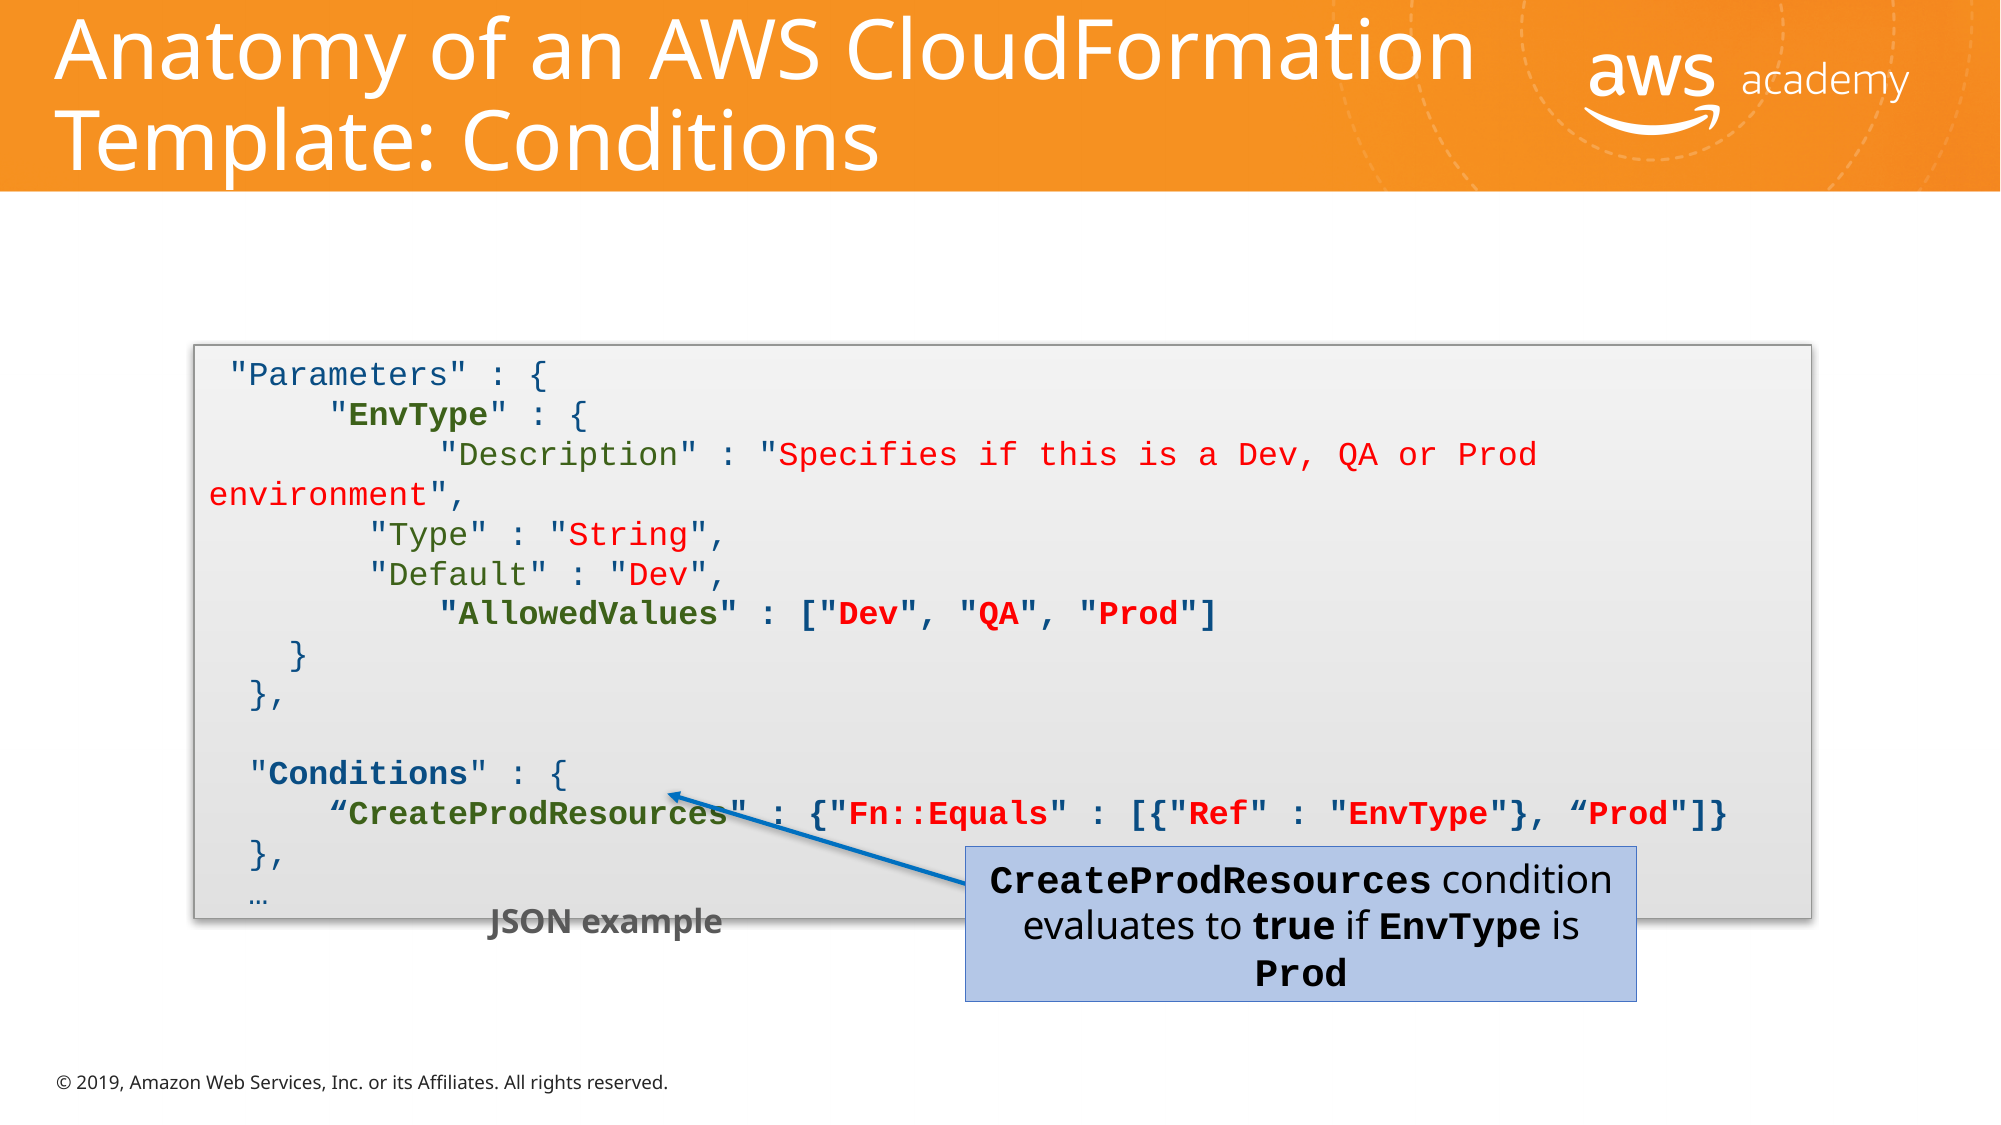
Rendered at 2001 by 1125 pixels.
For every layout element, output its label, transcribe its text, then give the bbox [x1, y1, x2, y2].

picture [0, 0, 2001, 1125]
text_box CreateProdResources condition evaluates to true if EnvType is Prod [965, 846, 1637, 1002]
text_box "Parameters" : { "EnvType" : { "Description" : "Specifies if this is a Dev, QA or Prod environment", "Type" : "String", "Default" : "Dev", "AllowedValues" : ["Dev", "QA", "Prod"] } }, "Conditions" : { “CreateProdResources" : {"Fn::Equals" : [{"Ref" : "EnvType"}, “Prod"]} }, … [193, 344, 1812, 919]
text_box JSON example [475, 892, 739, 948]
title Anatomy of an AWS CloudFormation Template: Conditions [39, 0, 1863, 196]
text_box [667, 793, 994, 893]
